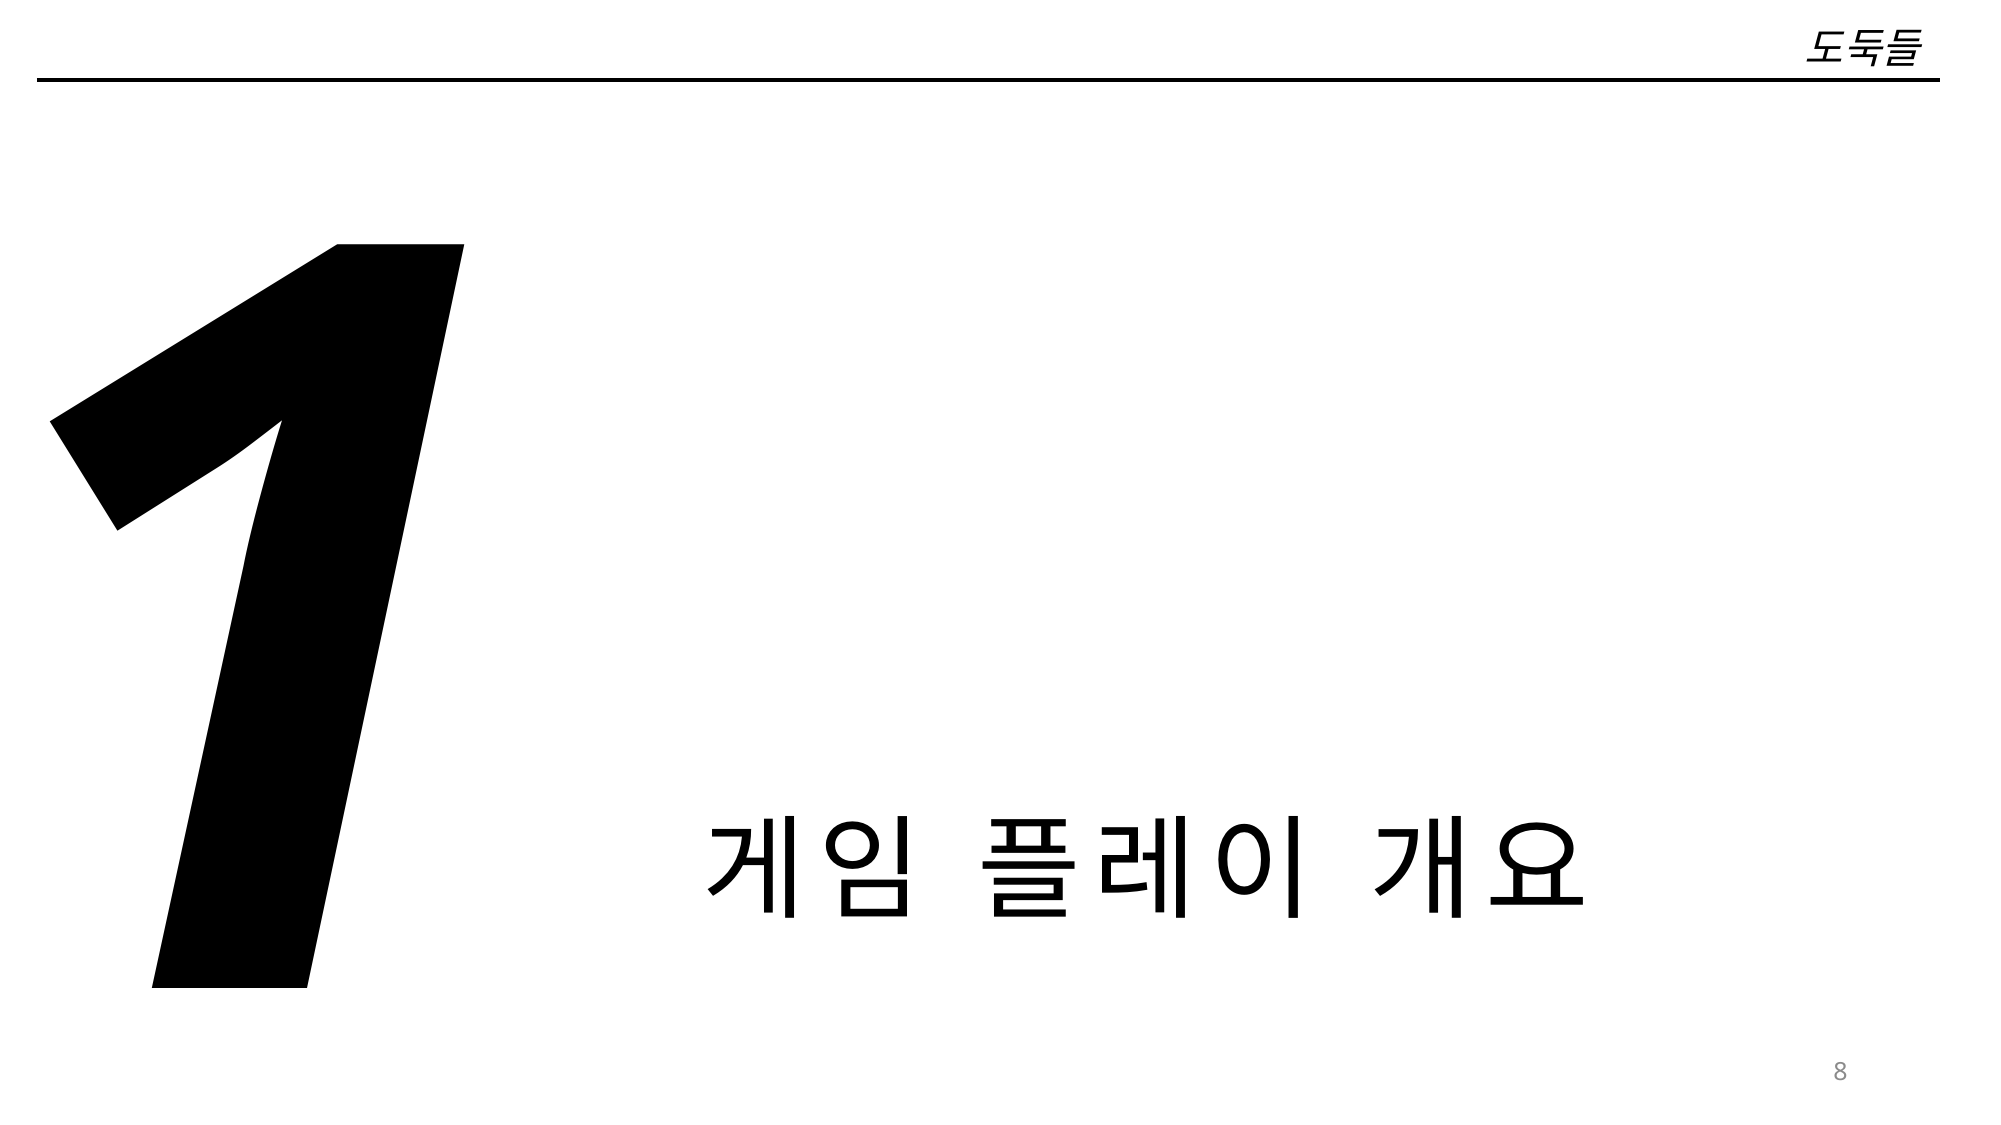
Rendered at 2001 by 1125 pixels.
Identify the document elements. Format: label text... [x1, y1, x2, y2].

title 도둑들 [1772, 19, 1953, 80]
text_box 게임 플레이 개요 [687, 789, 1605, 940]
text_box 1 [0, 0, 547, 1125]
slide_number 8 [1412, 1042, 1863, 1103]
